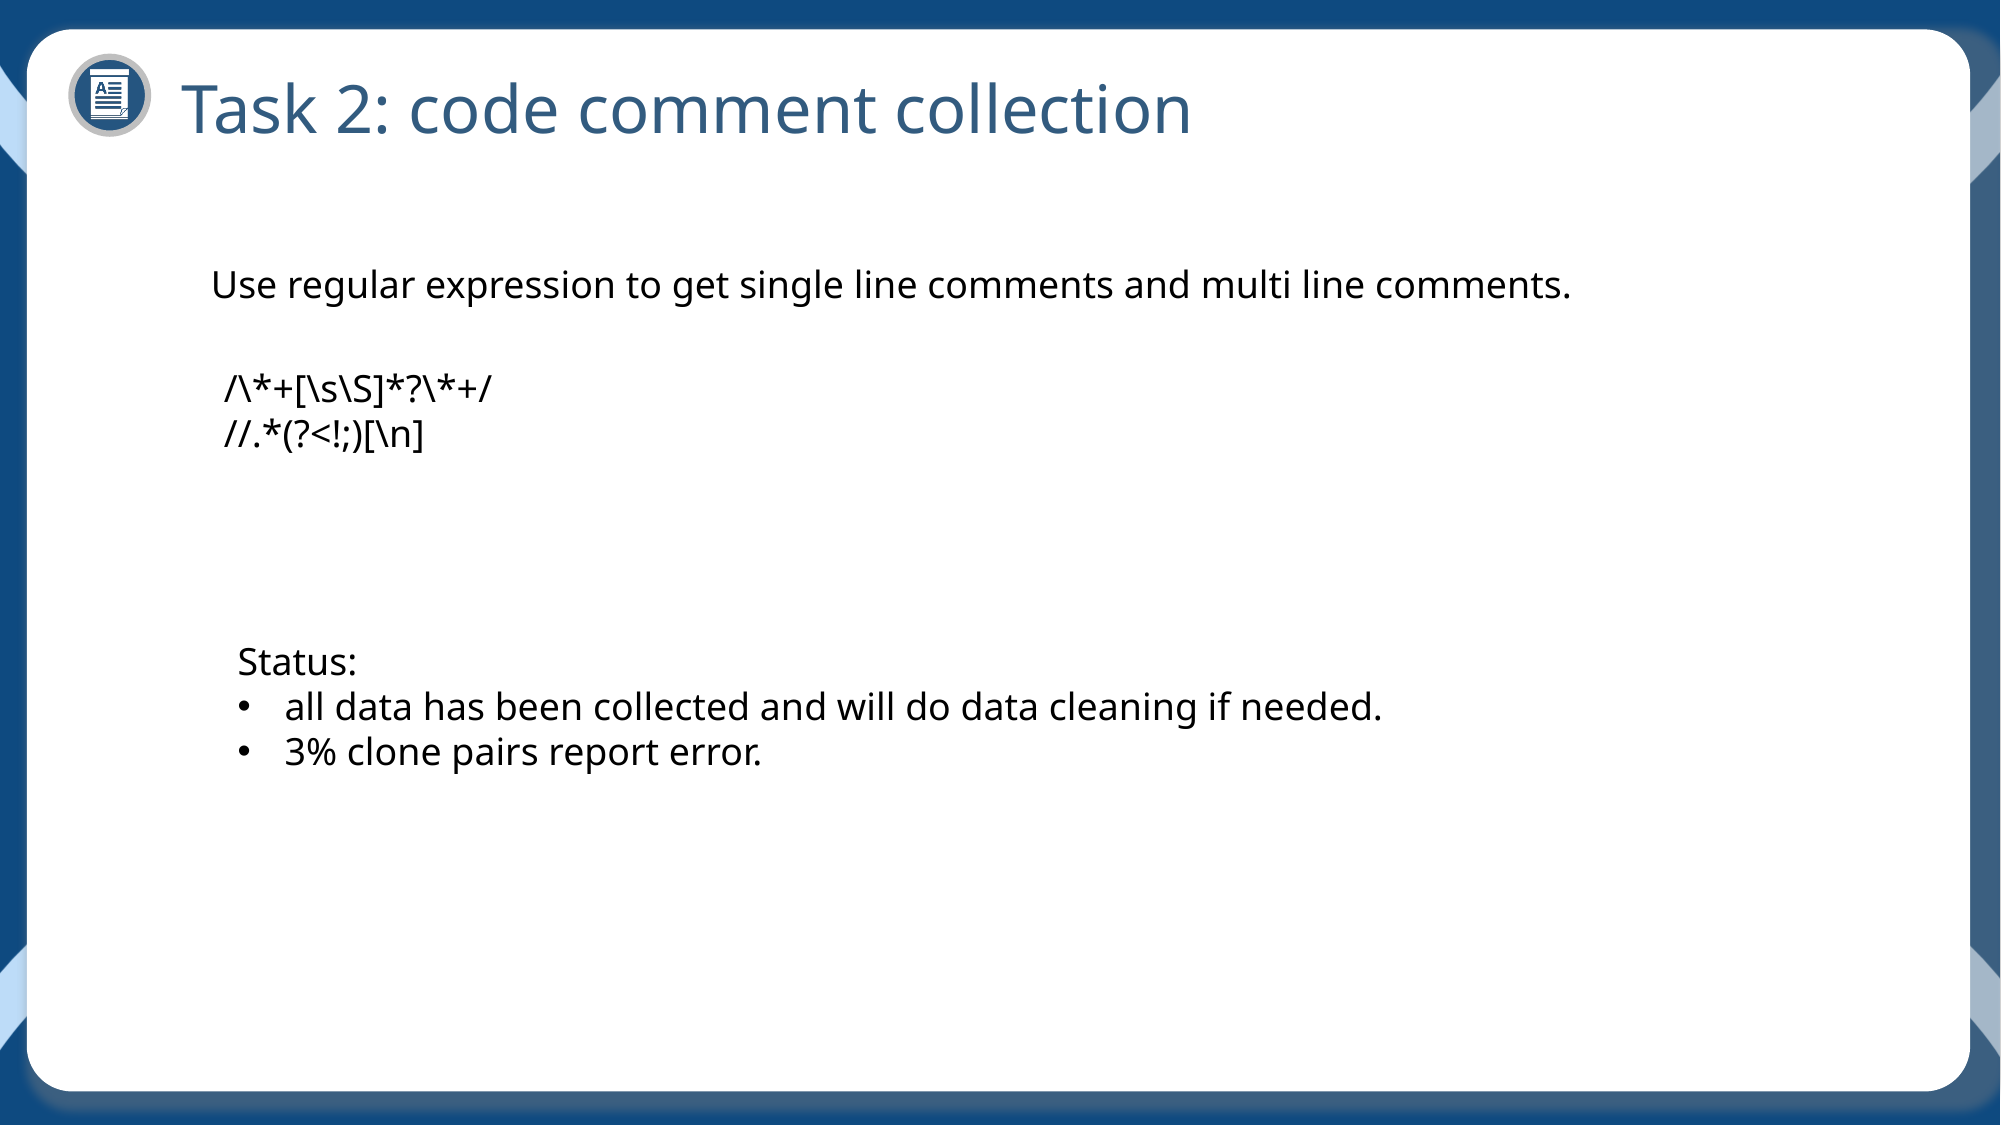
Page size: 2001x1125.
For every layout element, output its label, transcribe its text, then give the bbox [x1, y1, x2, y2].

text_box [71, 56, 149, 134]
text_box Status: all data has been collected and will do data cleaning if needed. 3% clone pairs report error. [222, 630, 1550, 781]
text_box /\*+[\s\S]*?\*+/ //.*(?<!;)[\n] [209, 357, 600, 463]
text_box Task 2: code comment collection [161, 56, 1589, 157]
picture [0, 0, 2000, 1125]
text_box Use regular expression to get single line comments and multi line comments. [196, 253, 1599, 314]
